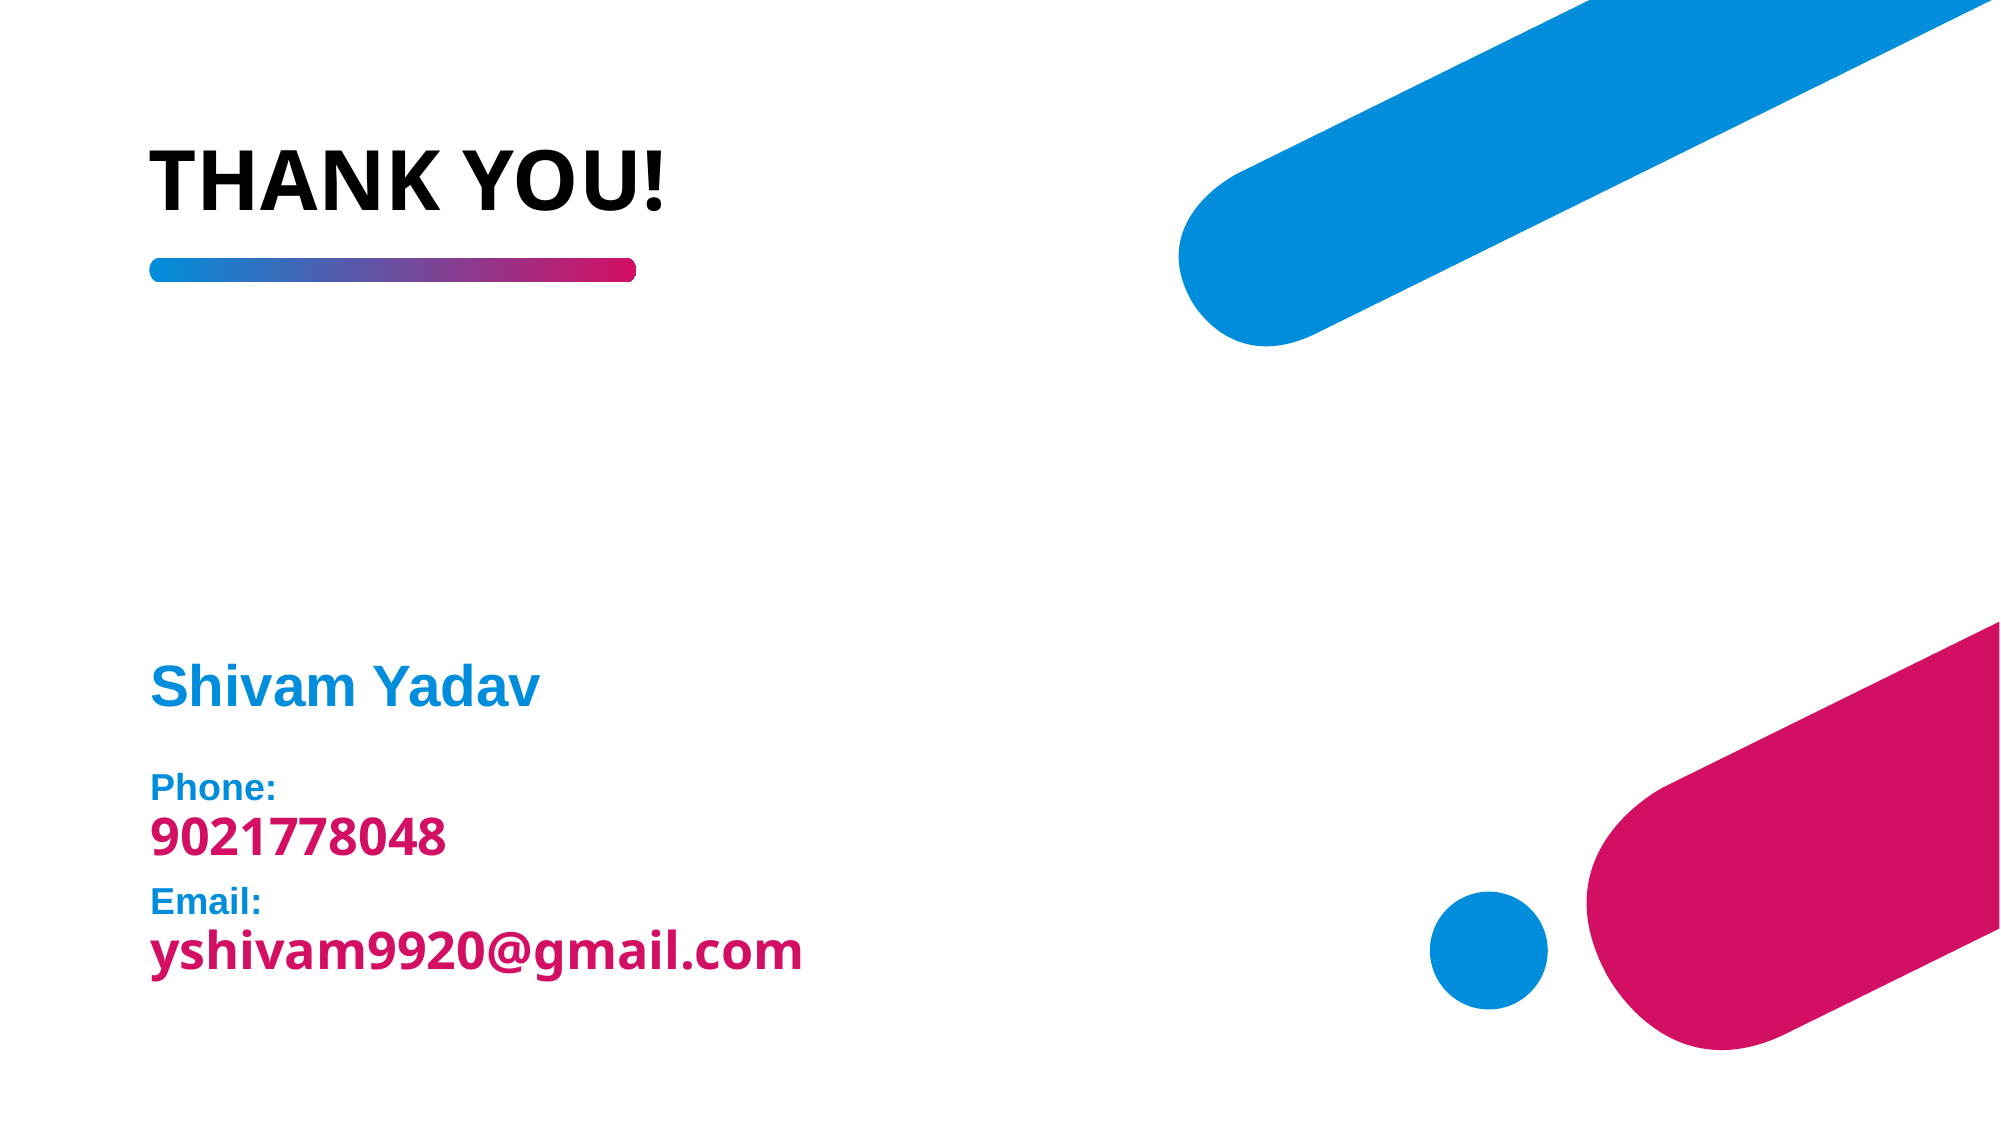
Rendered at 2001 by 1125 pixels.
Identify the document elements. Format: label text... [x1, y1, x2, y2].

title THANK YOU! [133, 74, 1859, 292]
list Shivam Yadav [135, 648, 852, 735]
list 9021778048 [135, 802, 852, 863]
list yshivam9920@gmail.com [135, 917, 852, 978]
list Phone: [135, 760, 852, 802]
list Email: [135, 875, 852, 917]
